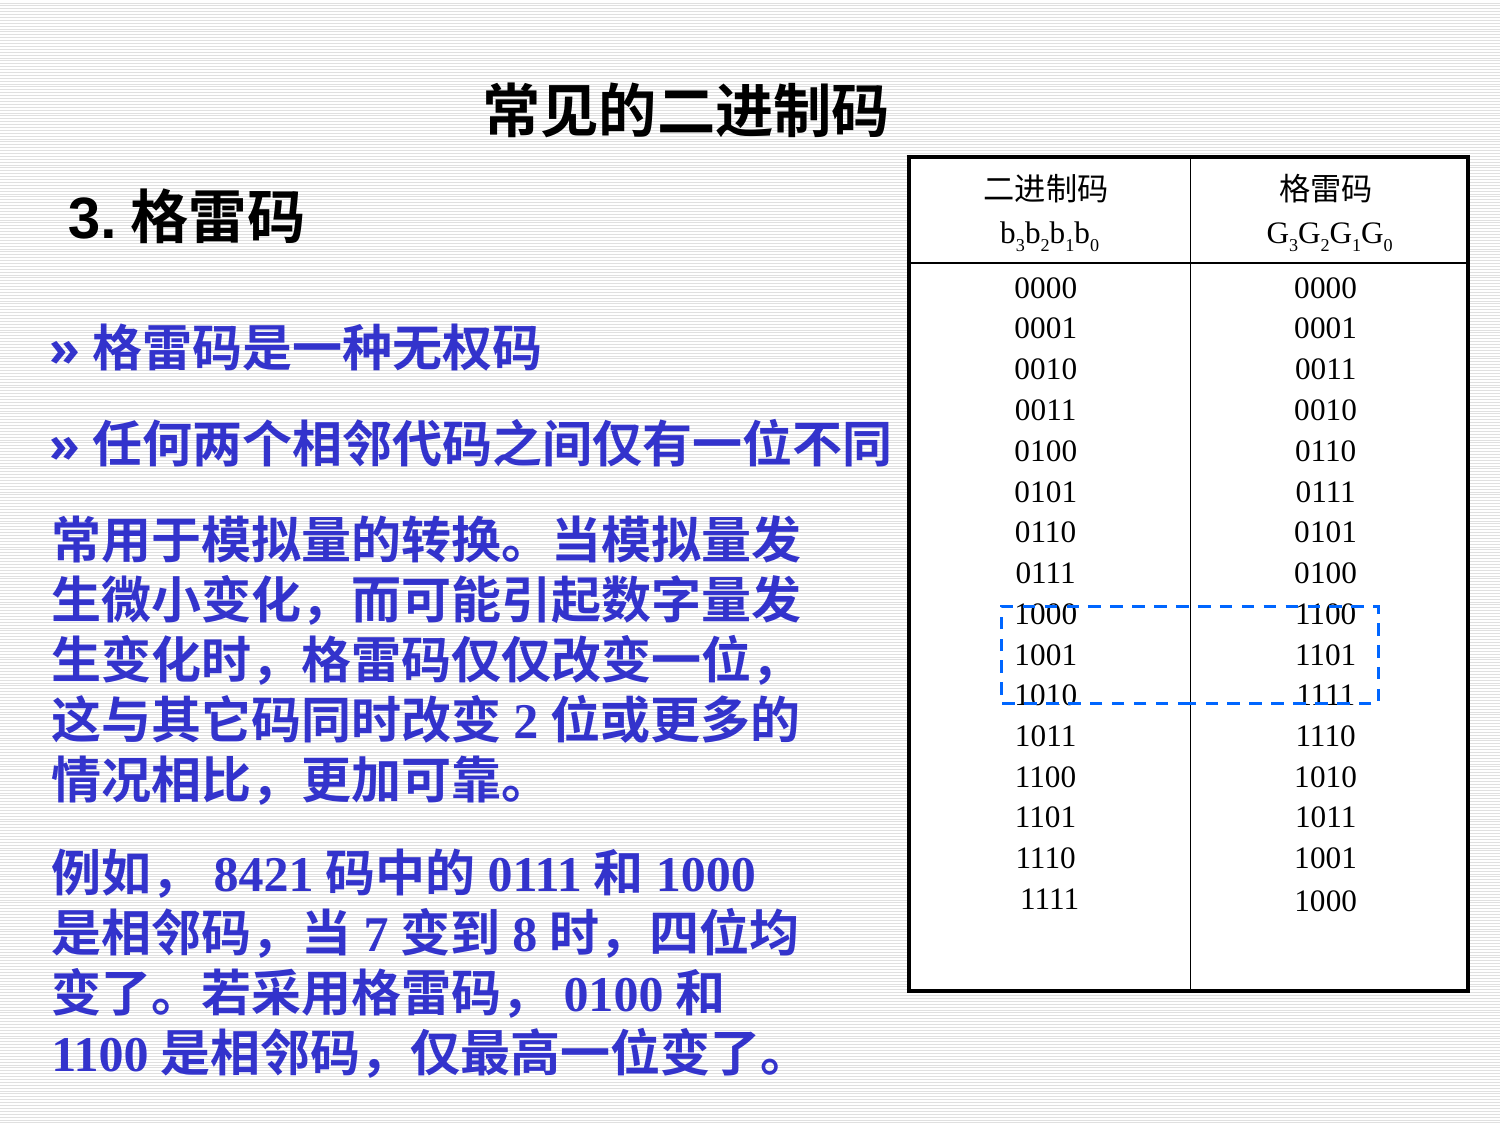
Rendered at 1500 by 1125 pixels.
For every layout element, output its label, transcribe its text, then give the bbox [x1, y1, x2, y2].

table_header 二进制码 b3b2b1b0 [911, 159, 1190, 262]
text_box 常见的二进制码 [467, 66, 906, 152]
table_cell 0000 0001 0010 0011 0100 0101 0110 0111 1000 1001 1010 1011 1100 1101 1110 1111 [911, 264, 1190, 989]
text_box 常用于模拟量的转换。当模拟量发生微小变化，而可能引起数字量发生变化时，格雷码仅仅改变一位，这与其它码同时改变2位或更多的情况相比，更加可靠。 [36, 500, 852, 816]
text_box »任何两个相邻代码之间仅有一位不同 [34, 405, 909, 480]
text_box 例如，8421码中的0111和1000是相邻码，当7变到8时，四位均变了。若采用格雷码，0100和1100是相邻码，仅最高一位变了。 [36, 833, 832, 1089]
text_box [1001, 606, 1379, 704]
text_box 3.格雷码 [53, 172, 435, 258]
text_box »格雷码是一种无权码 [34, 309, 808, 385]
table_cell 0000 0001 0011 0010 0110 0111 0101 0100 1100 1101 1111 1110 1010 1011 1001 1000 [1191, 264, 1466, 989]
table_header 格雷码 G3G2G1G0 [1191, 159, 1466, 262]
